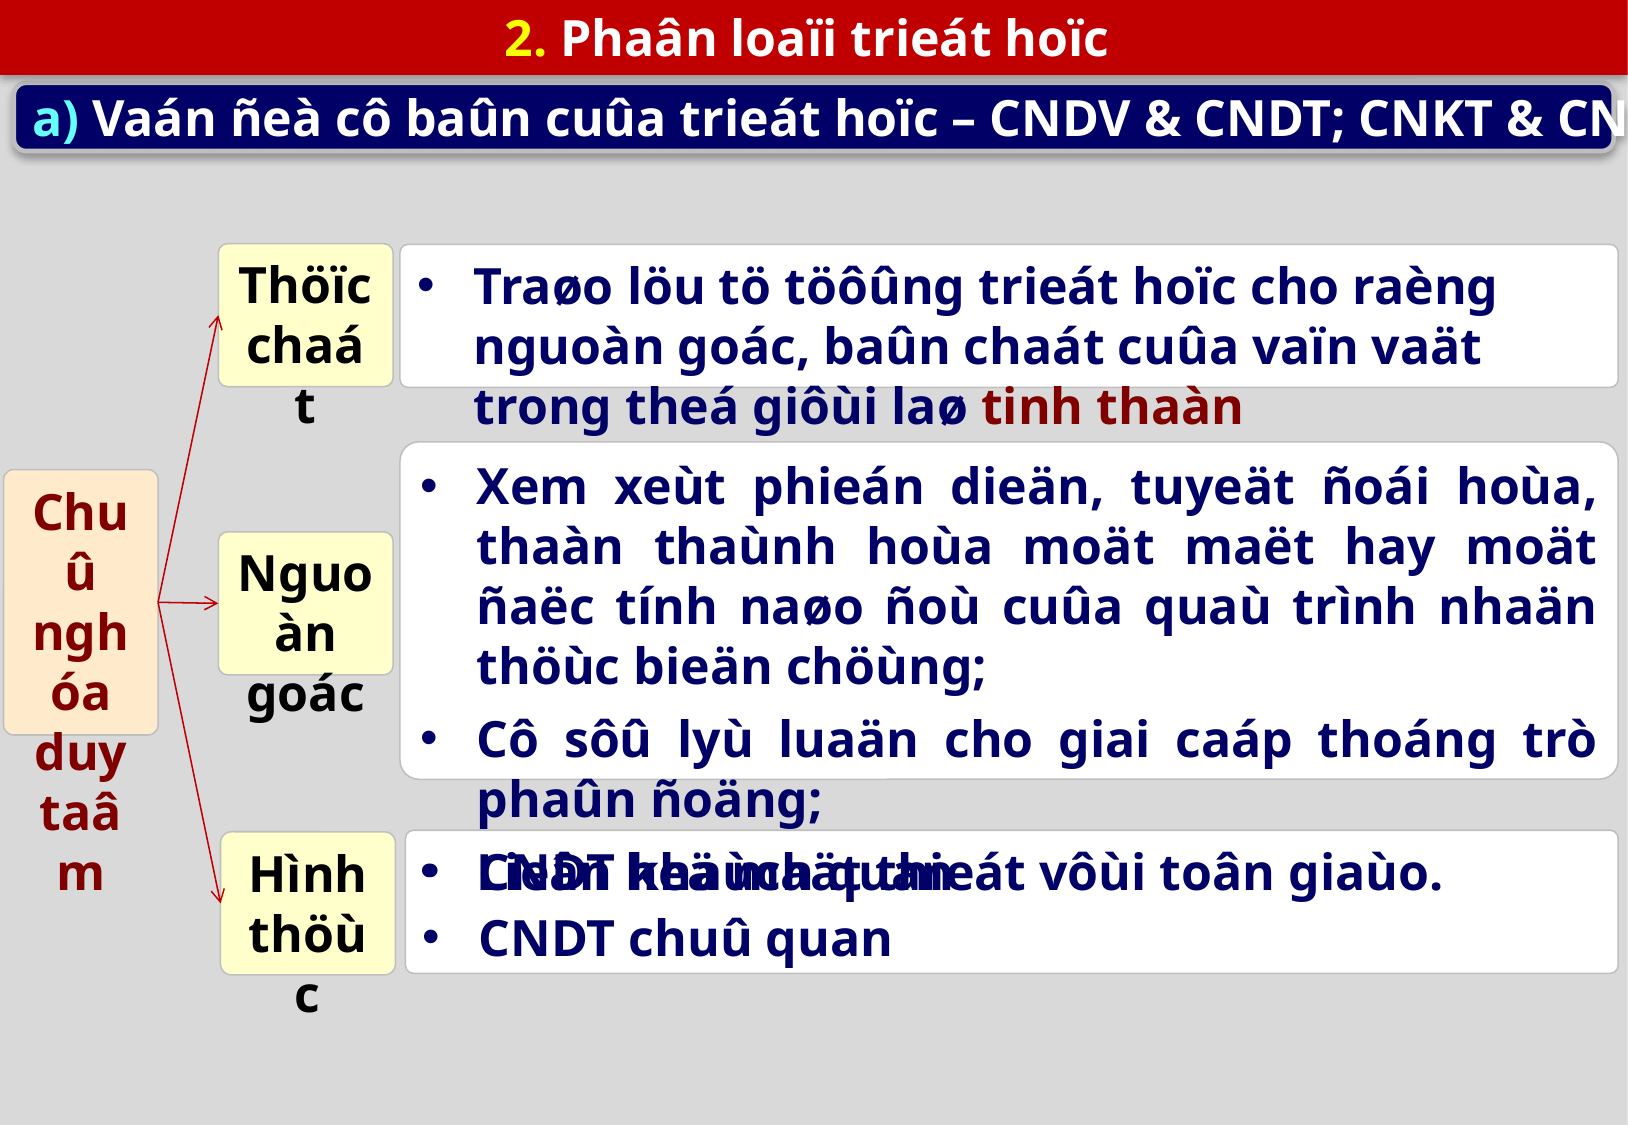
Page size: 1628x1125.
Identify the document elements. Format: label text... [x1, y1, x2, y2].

text_box Xem xeùt phieán dieän, tuyeät ñoái hoùa, thaàn thaùnh hoùa moät maët hay moät ñaëc tính naøo ñoù cuûa quaù trình nhaän thöùc bieän chöùng; Cô sôû lyù luaän cho giai caáp thoáng trò phaûn ñoäng; Lieân heä maät thieát vôùi toân giaùo. [399, 441, 1619, 780]
text_box Hình thöùc [220, 831, 396, 975]
text_box a) Vaán ñeà cô baûn cuûa trieát hoïc – CNDV & CNDT; CNKT & CNBKT [13, 85, 1614, 152]
text_box Traøo löu tö töôûng trieát hoïc cho raèng nguoàn goác, baûn chaát cuûa vaïn vaät trong theá giôùi laø tinh thaàn [399, 244, 1619, 388]
text_box CNDT khaùch quan CNDT chuû quan [405, 830, 1619, 974]
text_box 2. Phaân loaïi trieát hoïc [0, 0, 1628, 75]
text_box Thöïc chaát [218, 243, 394, 387]
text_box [157, 314, 219, 600]
text_box Chuû nghóa duy taâm [3, 469, 152, 736]
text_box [157, 602, 221, 904]
text_box Nguoàn goác [223, 531, 394, 675]
